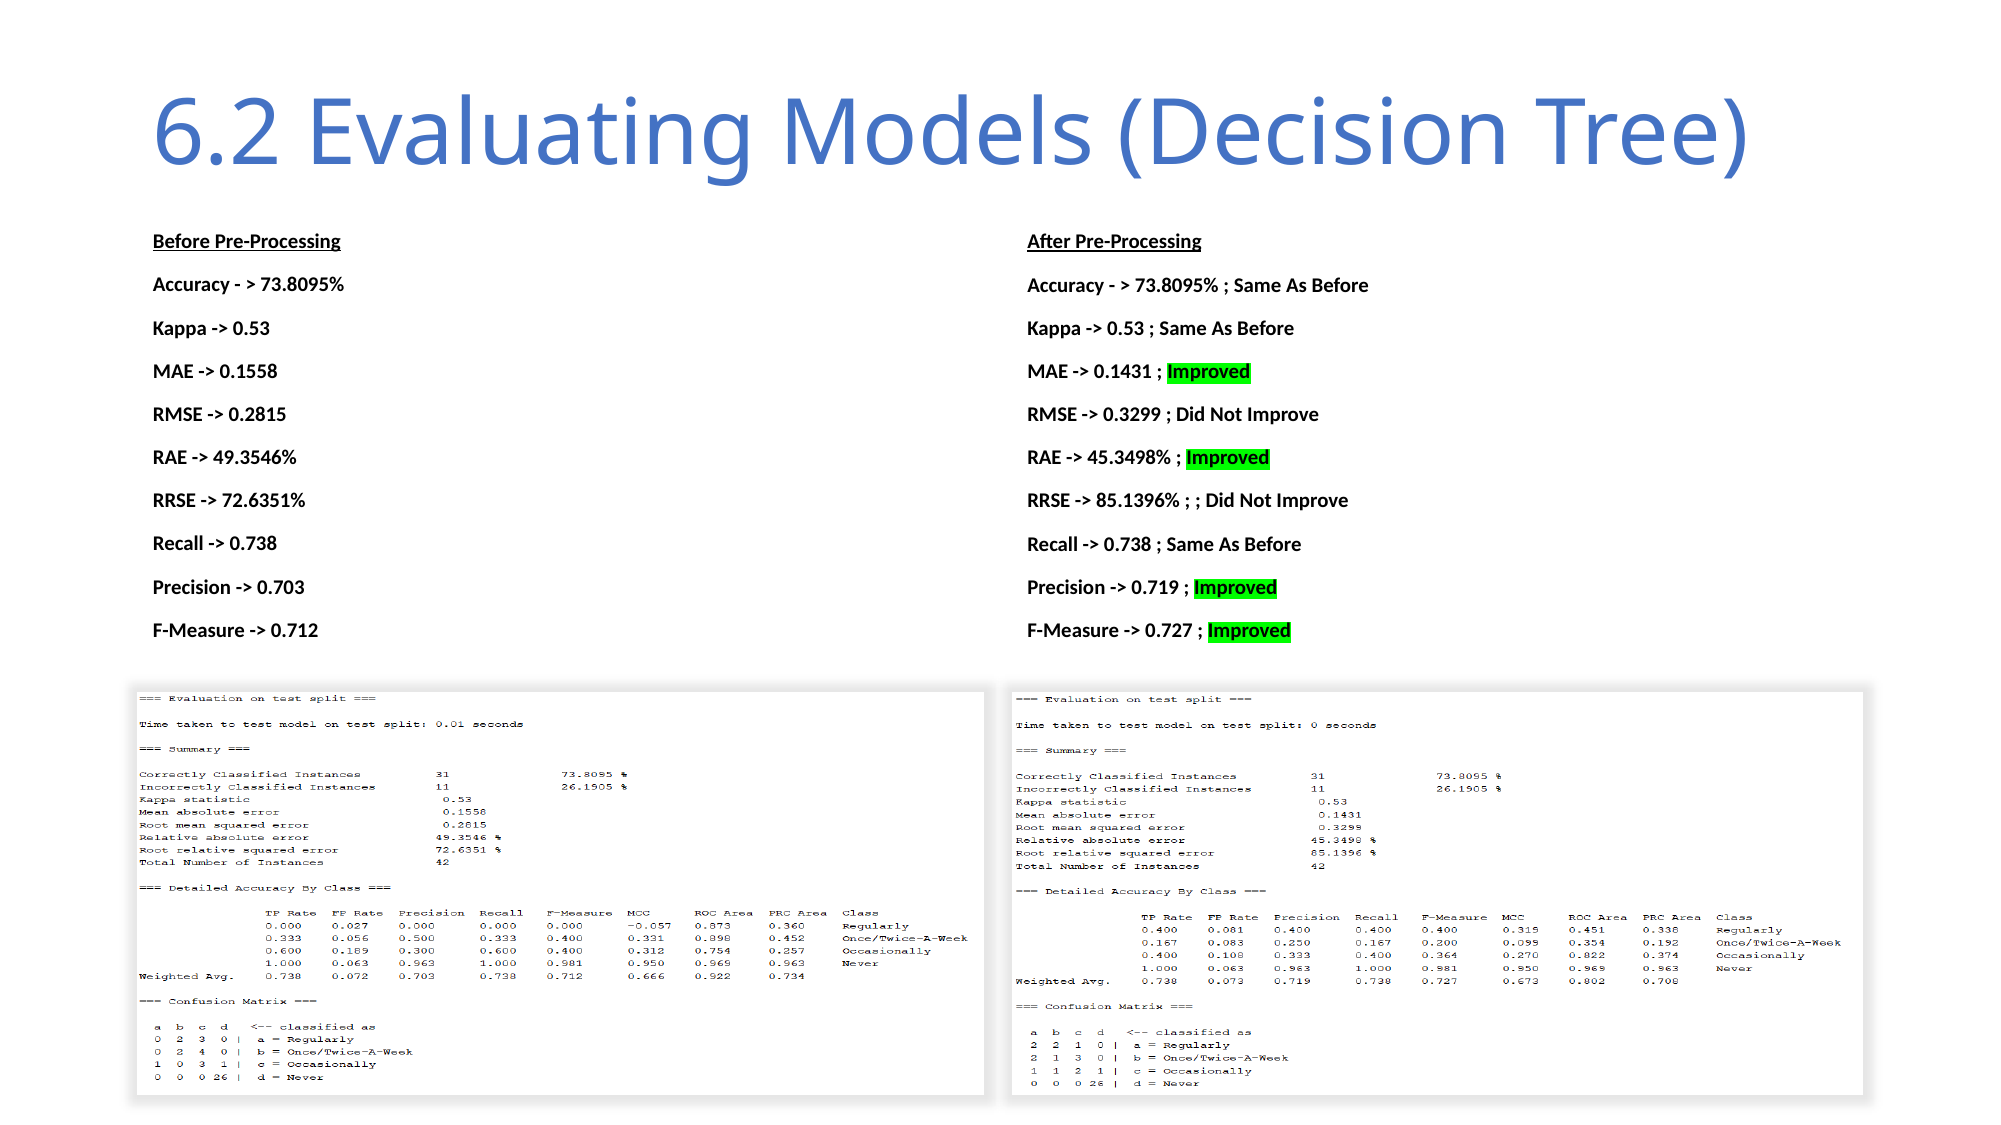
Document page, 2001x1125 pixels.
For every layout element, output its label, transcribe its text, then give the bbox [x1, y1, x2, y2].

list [1012, 692, 1863, 1095]
list After Pre-Processing Accuracy - > 73.8095% ; Same As Before Kappa -> 0.53 ; Same As Before MAE -> 0.1431 ; Improved RMSE -> 0.3299 ; Did Not Improve RAE -> 45.3498% ; Improved RRSE -> 85.1396% ; ; Did Not Improve Recall -> 0.738 ; Same As Before Precision -> 0.719 ; Improved F-Measure -> 0.727 ; Improved [1012, 212, 1863, 680]
title 6.2 Evaluating Models (Decision Tree) [137, 25, 1863, 244]
list Before Pre-Processing Accuracy - > 73.8095% Kappa -> 0.53 MAE -> 0.1558 RMSE -> 0.2815 RAE -> 49.3546% RRSE -> 72.6351% Recall -> 0.738 Precision -> 0.703 F-Measure -> 0.712 [137, 212, 984, 680]
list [137, 692, 984, 1095]
